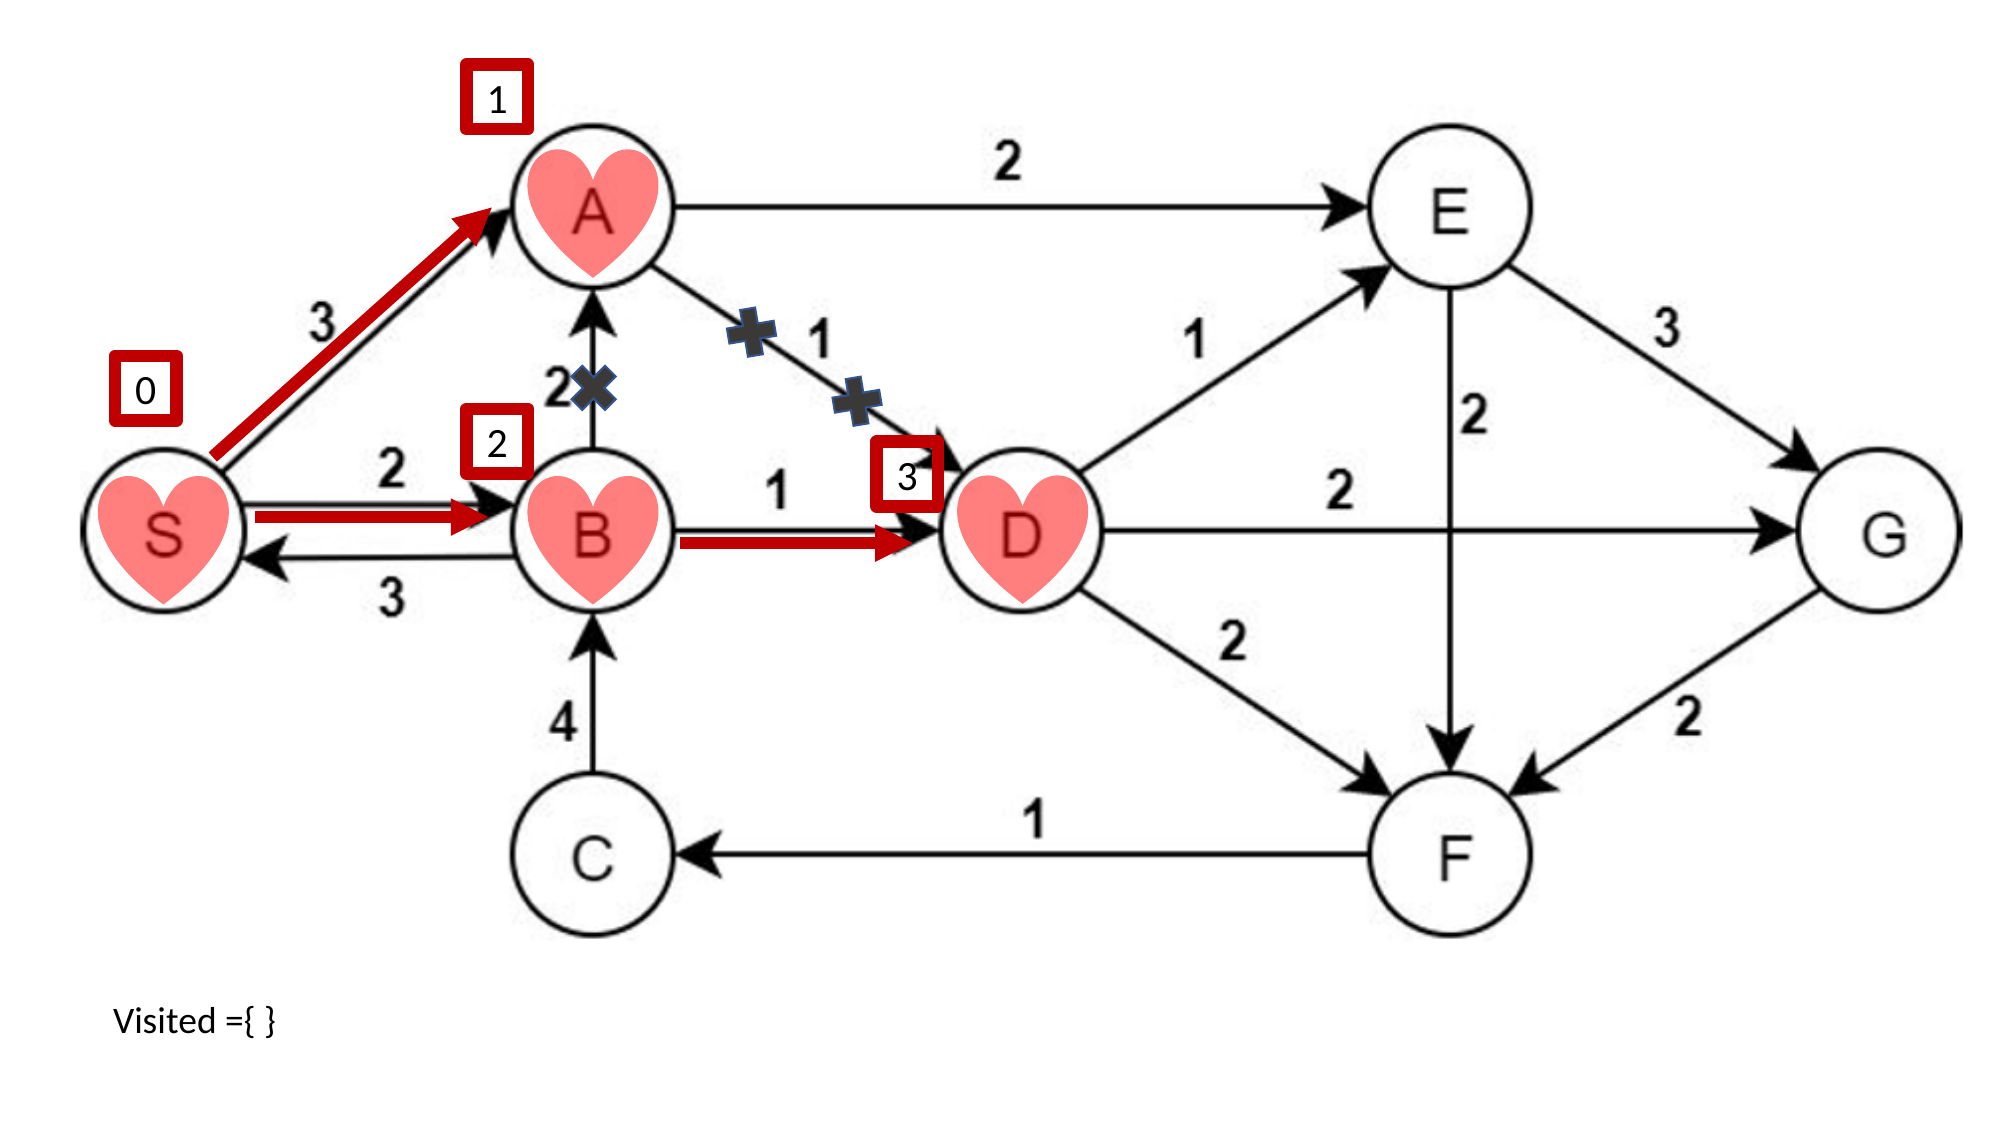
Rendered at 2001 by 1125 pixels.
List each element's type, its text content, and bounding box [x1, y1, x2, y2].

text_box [212, 207, 492, 457]
text_box Visited ={ } [98, 988, 1902, 1049]
picture [17, 97, 1993, 947]
text_box 1 [466, 64, 528, 97]
